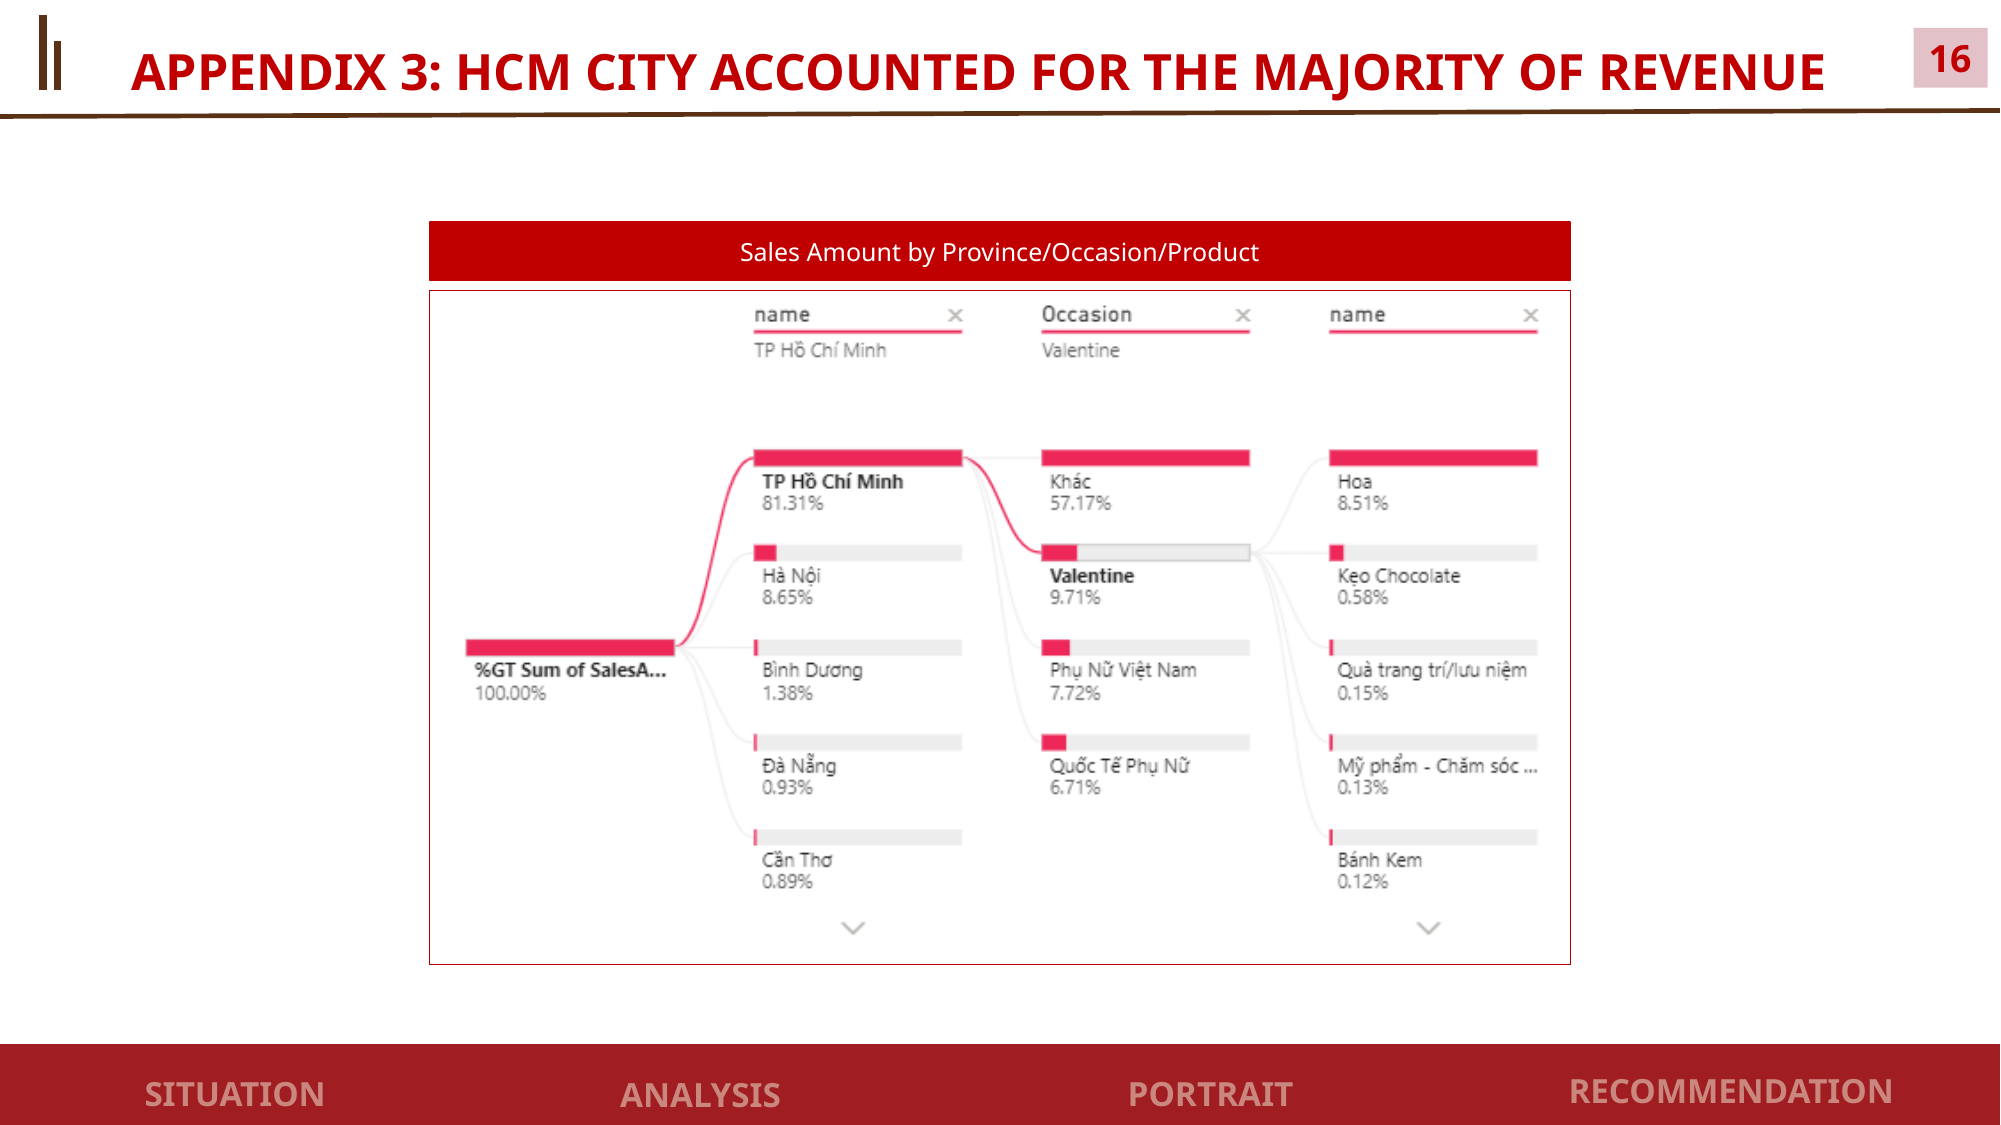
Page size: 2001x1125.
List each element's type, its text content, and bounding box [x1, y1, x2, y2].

text_box PORTRAIT [927, 1061, 1494, 1114]
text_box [39, 15, 273, 249]
text_box APPENDIX 3: HCM CITY ACCOUNTED FOR THE MAJORITY OF REVENUE [276, 30, 1905, 101]
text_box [429, 221, 1571, 965]
text_box RECOMMENDATION [1502, 1059, 1961, 1111]
text_box 16 [1913, 27, 1988, 88]
text_box ANALYSIS [482, 1062, 919, 1114]
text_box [53, 41, 287, 275]
text_box SITUATION [16, 1061, 454, 1114]
text_box [0, 1045, 2000, 1125]
